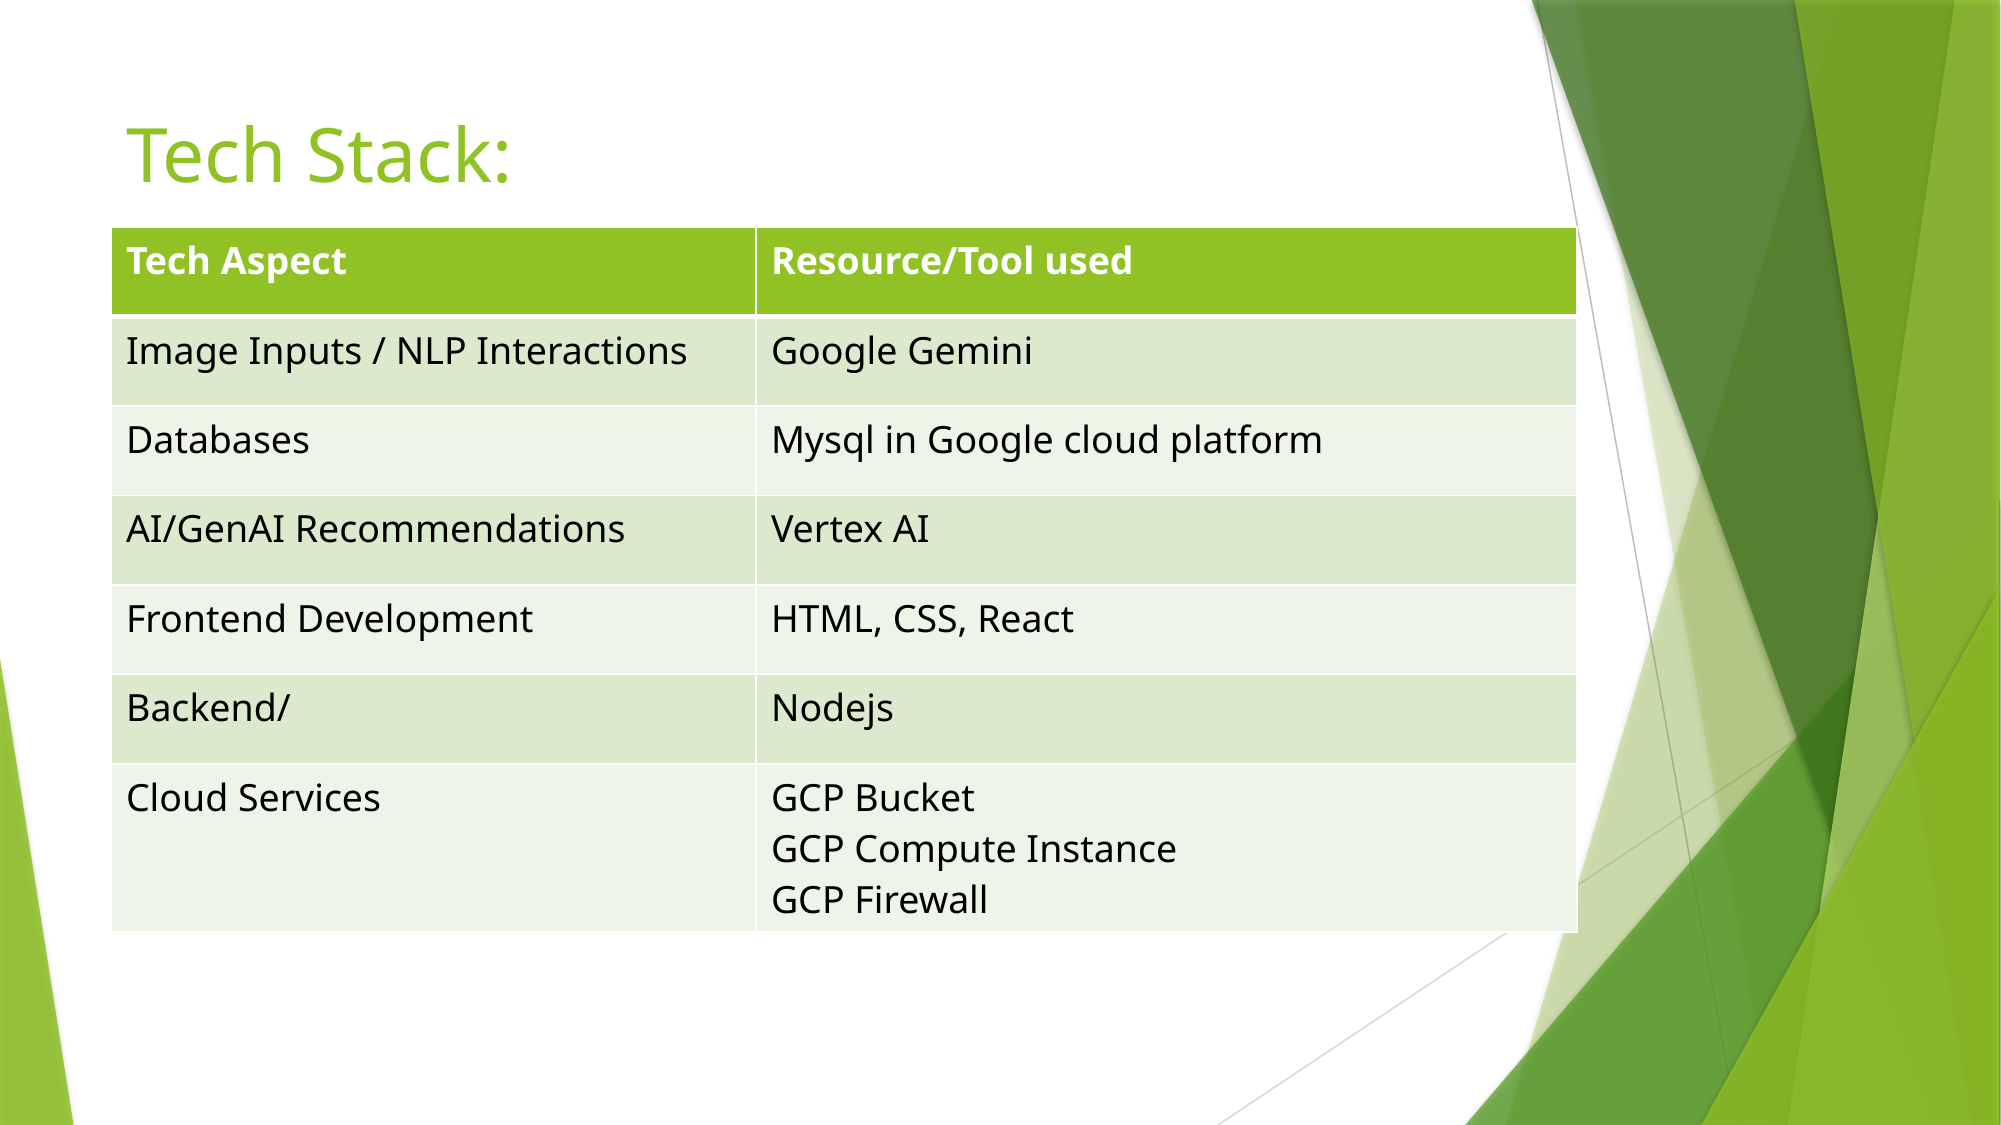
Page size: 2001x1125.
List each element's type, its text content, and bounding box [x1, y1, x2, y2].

title Tech Stack: [111, 99, 1522, 226]
table_cell GCP Bucket GCP Compute Instance GCP Firewall [757, 765, 1576, 931]
table_cell Google Gemini [757, 319, 1576, 405]
table_cell Cloud Services [112, 765, 755, 931]
table_header Resource/Tool used [757, 228, 1576, 314]
table_cell Vertex AI [757, 496, 1576, 584]
table_header Tech Aspect [112, 228, 755, 314]
table_cell Databases [112, 407, 755, 495]
table_cell HTML, CSS, React [757, 586, 1576, 673]
table_cell Frontend Development [112, 586, 755, 673]
table_cell Image Inputs / NLP Interactions [112, 319, 755, 405]
table_cell Backend/ [112, 675, 755, 763]
table_cell Mysql in Google cloud platform [757, 407, 1576, 495]
table_cell Nodejs [757, 675, 1576, 763]
table_cell AI/GenAI Recommendations [112, 496, 755, 584]
